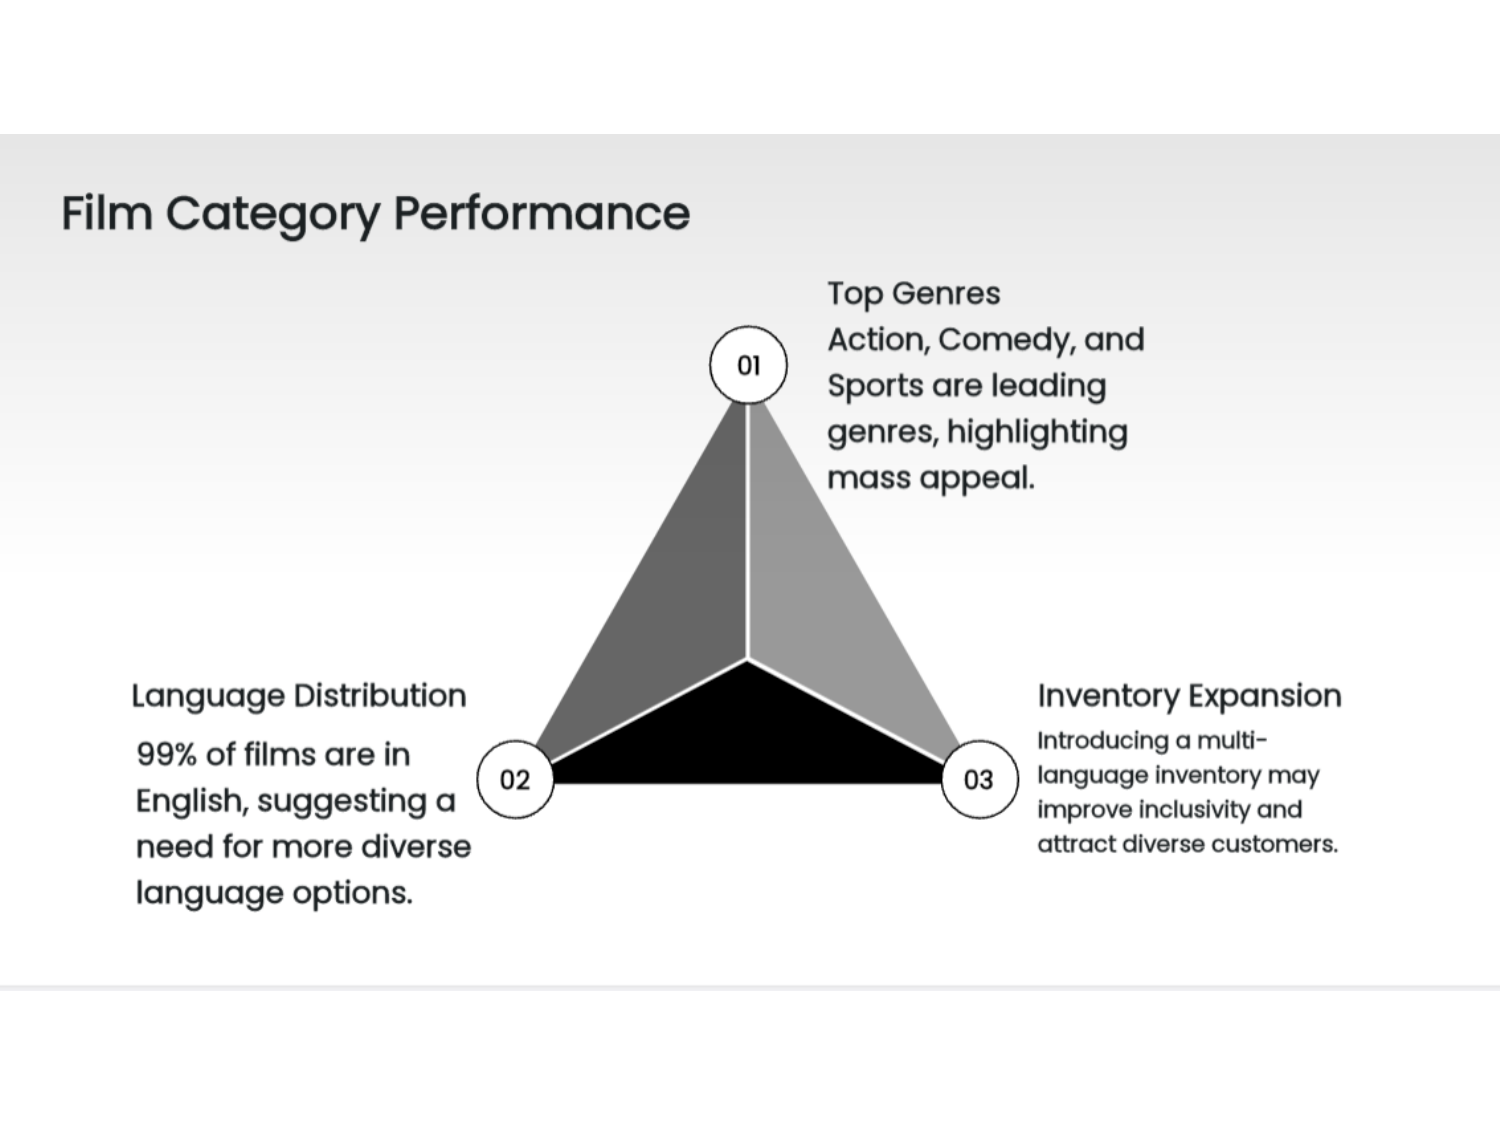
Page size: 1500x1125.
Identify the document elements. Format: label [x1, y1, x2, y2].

picture [0, 134, 1500, 991]
